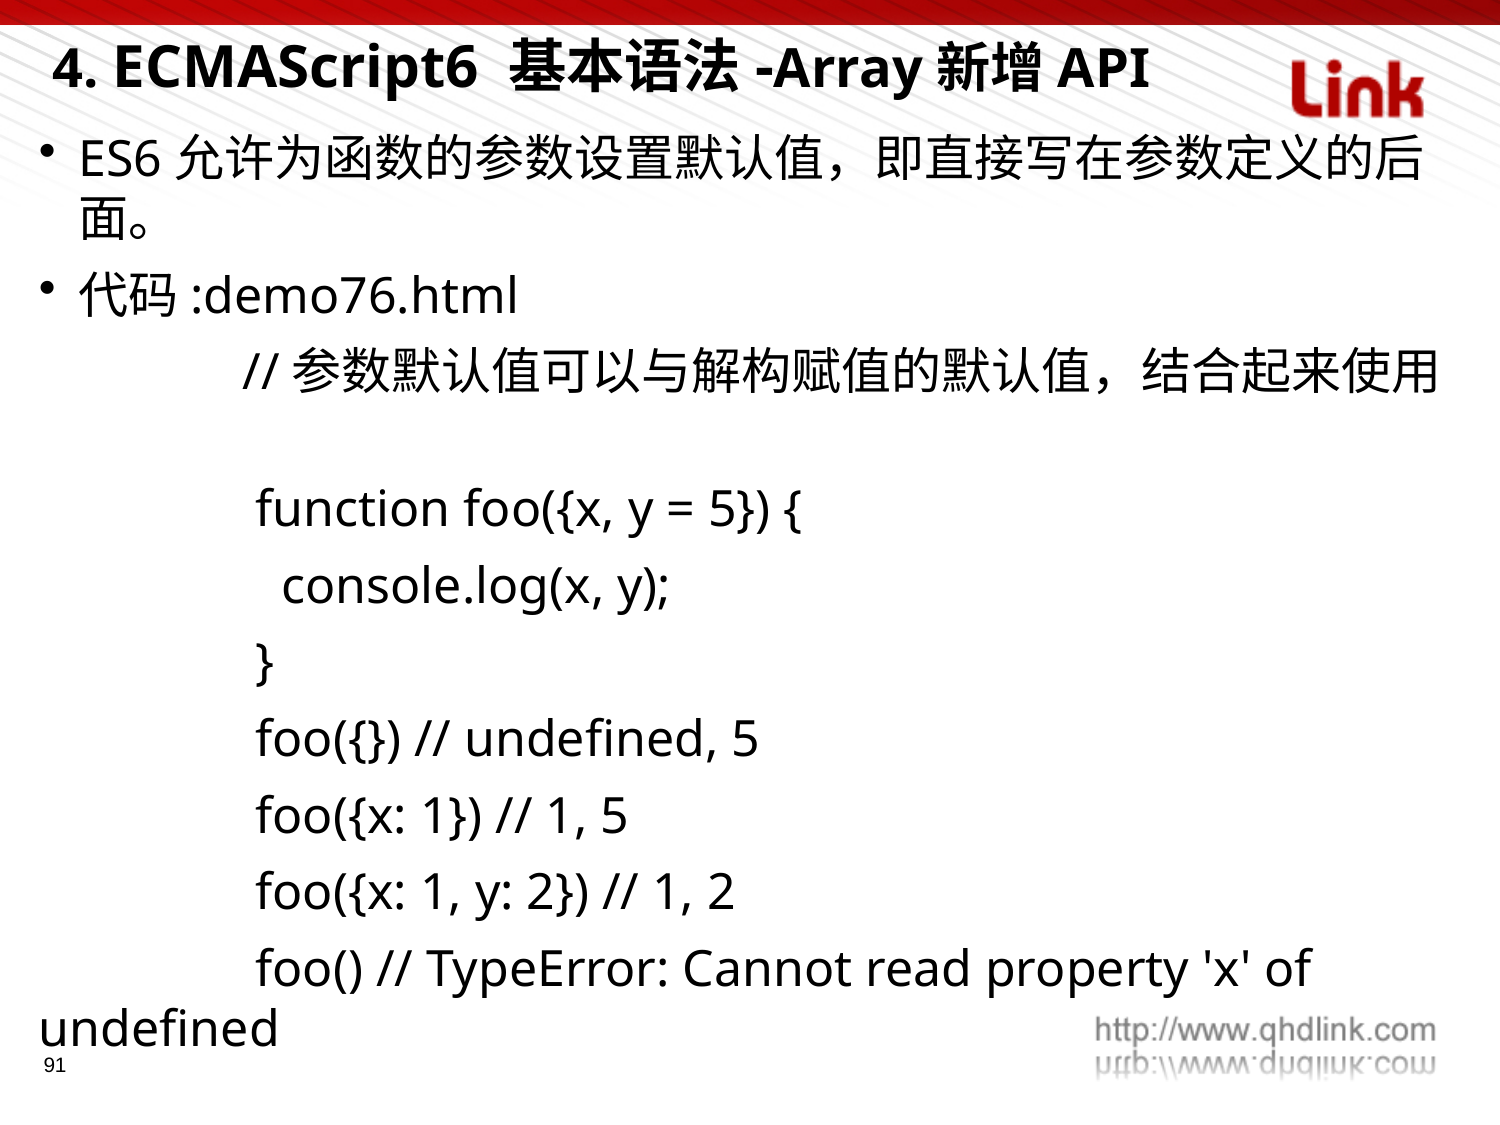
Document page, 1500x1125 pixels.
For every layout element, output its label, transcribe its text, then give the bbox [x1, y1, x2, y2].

title 4. ECMAScript6 基本语法-Array新增API [51, 36, 1478, 126]
picture [0, 0, 1500, 1125]
list ES6允许为函数的参数设置默认值，即直接写在参数定义的后面。 代码:demo76.html //参数默认值可以与解构赋值的默认值，结合起来使用 function foo({x, y = 5}) { console.log(x, y); } foo({}) // undefined, 5 foo({x: 1}) // 1, 5 foo({x: 1, y: 2}) // 1, 2 foo() // TypeError: Cannot read property 'x' of undefined [38, 126, 1491, 1125]
